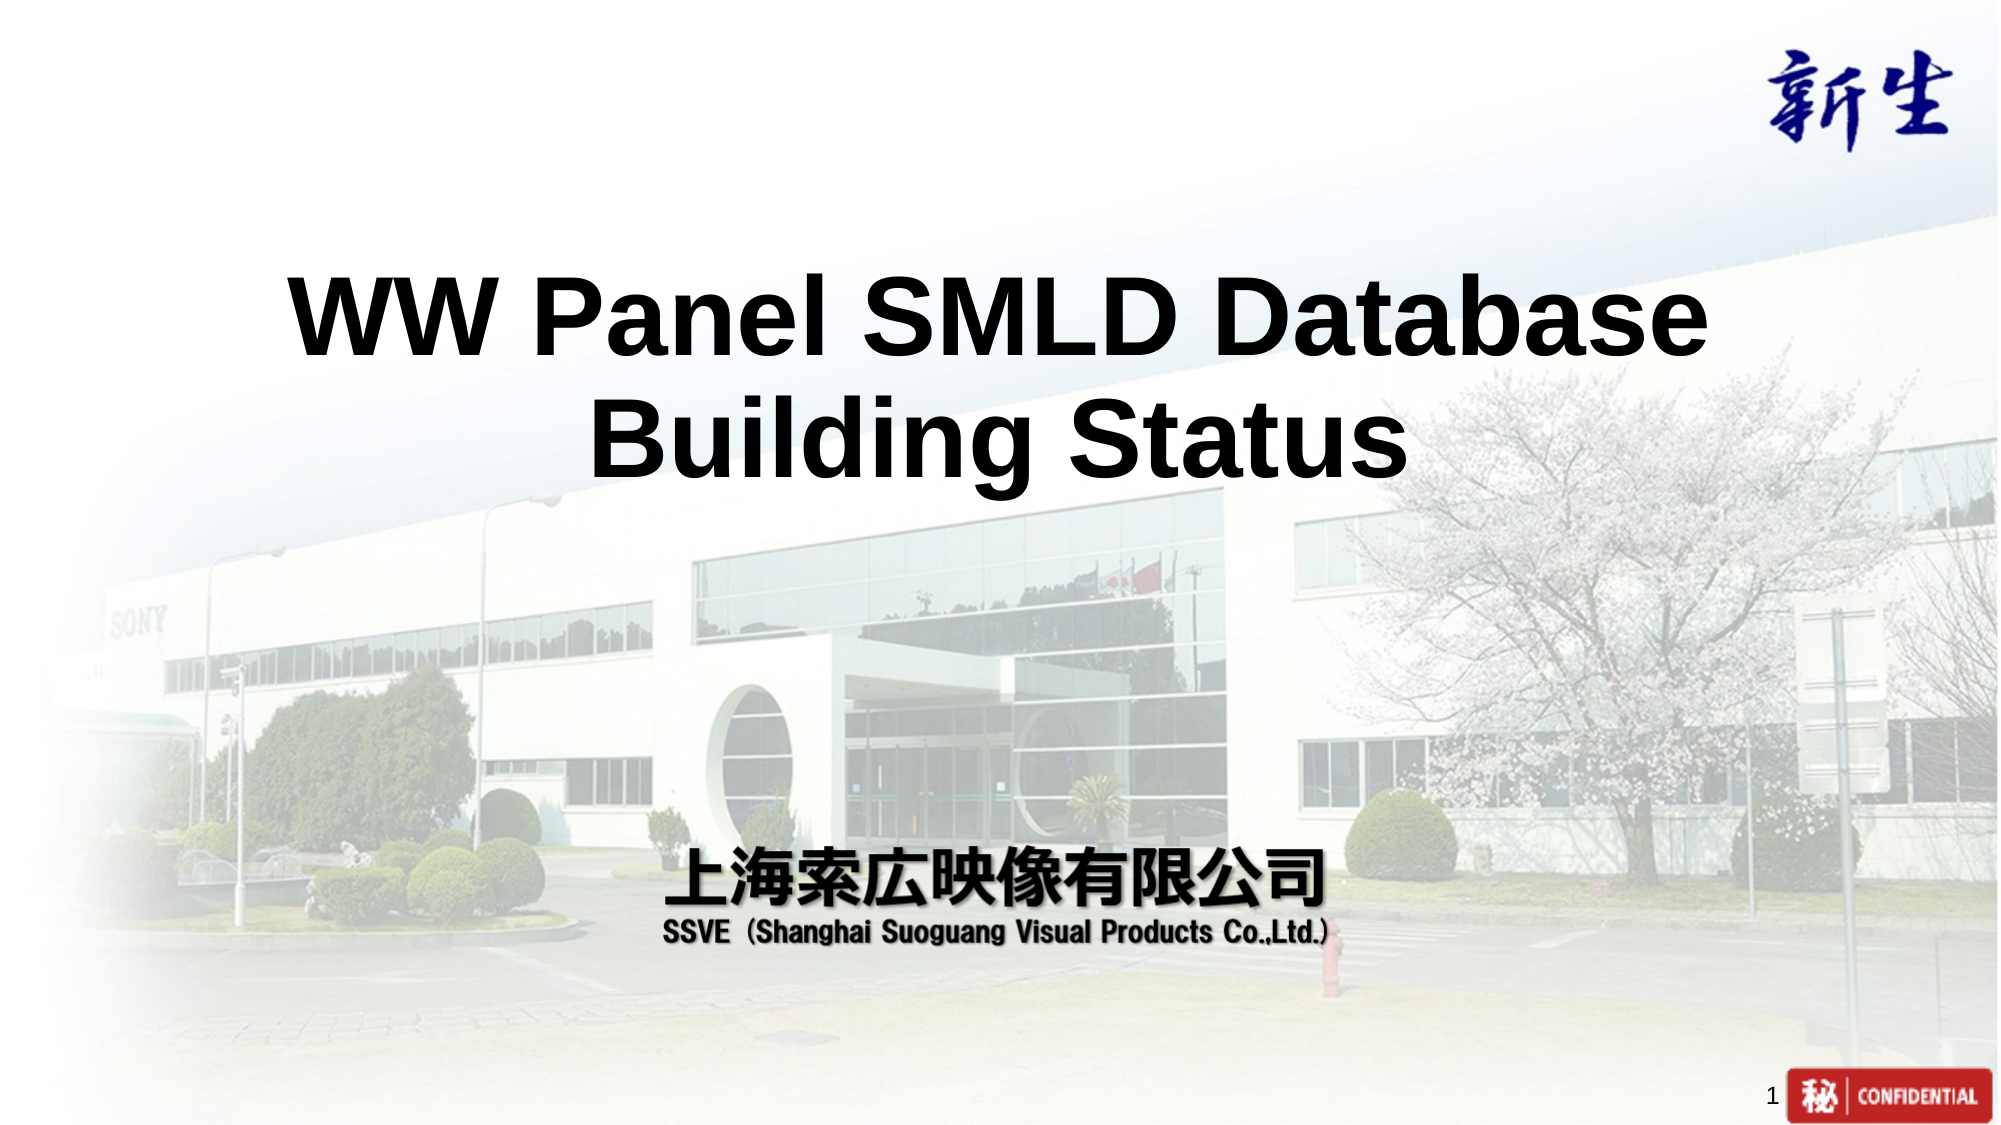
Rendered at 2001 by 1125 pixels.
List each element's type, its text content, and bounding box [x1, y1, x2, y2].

picture [2, 0, 1998, 1125]
slide_number 1 [1344, 1064, 1795, 1125]
title WW Panel SMLD Database Building Status [249, 184, 1750, 576]
